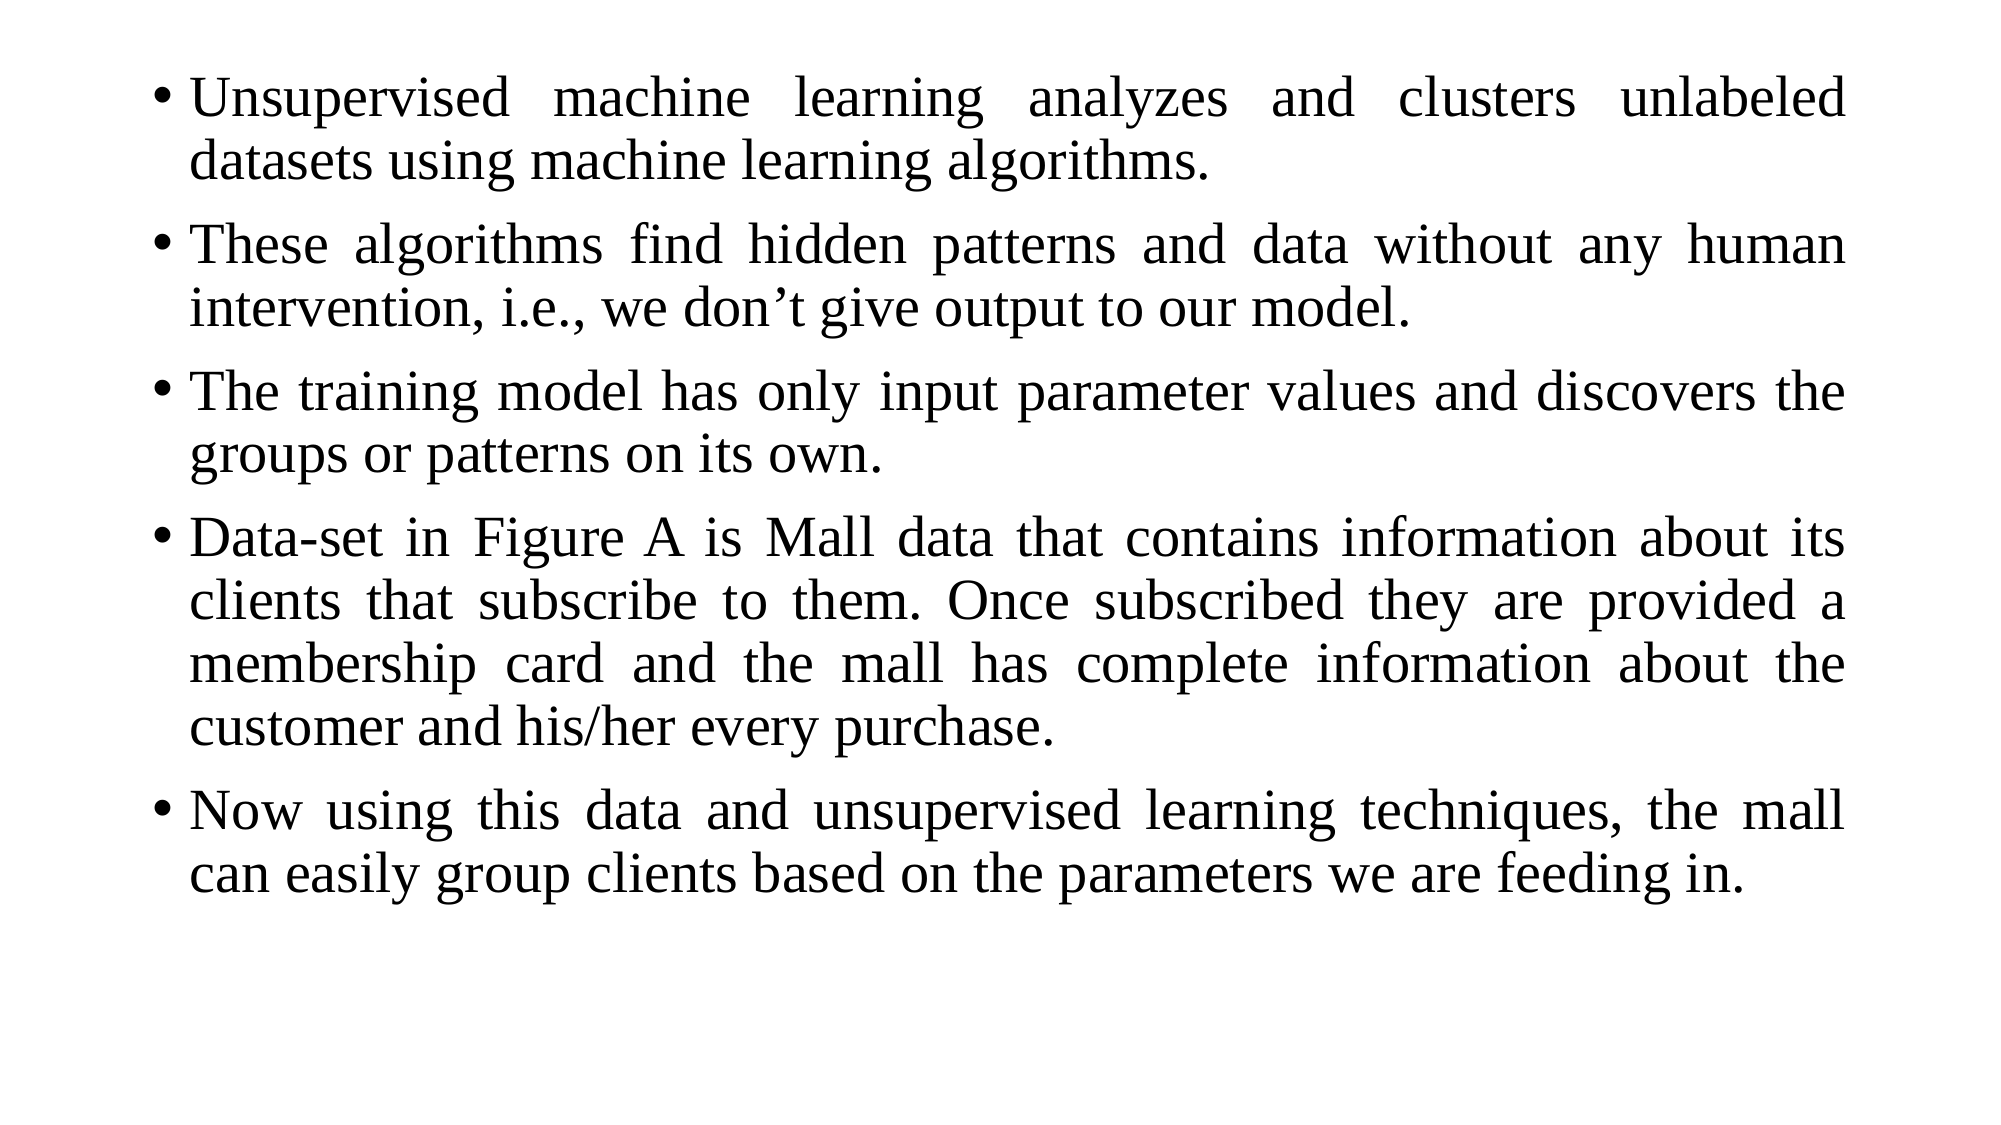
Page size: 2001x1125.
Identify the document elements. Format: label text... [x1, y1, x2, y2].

list Unsupervised machine learning analyzes and clusters unlabeled datasets using machine learning algorithms. These algorithms find hidden patterns and data without any human intervention, i.e., we don’t give output to our model. The training model has only input parameter values and discovers the groups or patterns on its own. Data-set in Figure A is Mall data that contains information about its clients that subscribe to them. Once subscribed they are provided a membership card and the mall has complete information about the customer and his/her every purchase. Now using this data and unsupervised learning techniques, the mall can easily group clients based on the parameters we are feeding in. [137, 58, 1863, 1014]
